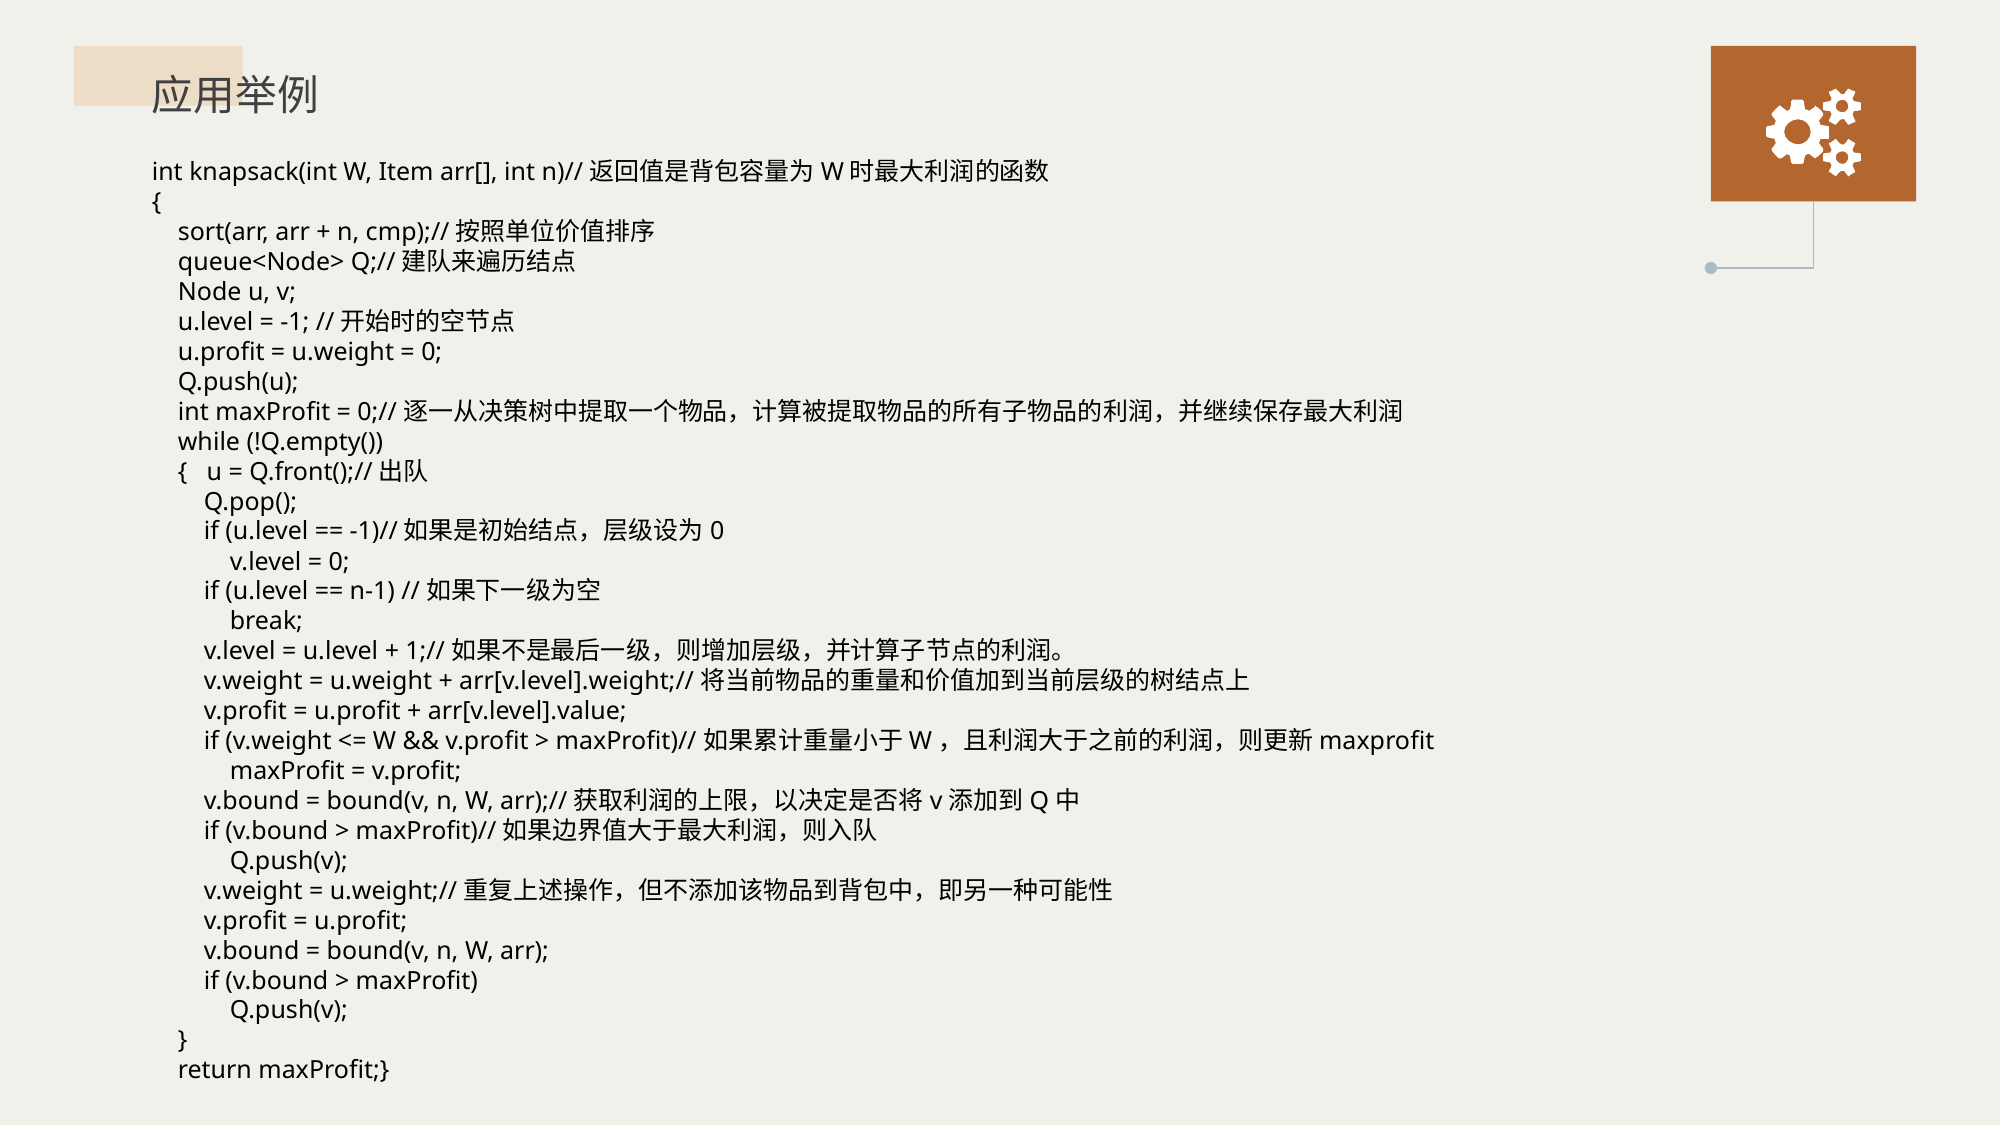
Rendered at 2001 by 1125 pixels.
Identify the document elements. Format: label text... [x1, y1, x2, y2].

text_box [1766, 88, 1861, 177]
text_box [1728, 183, 1796, 286]
text_box [1710, 45, 1917, 202]
text_box 应用举例 [137, 36, 663, 126]
text_box [73, 45, 137, 107]
text_box int knapsack(int W, Item arr[], int n)//返回值是背包容量为W时最大利润的函数 { sort(arr, arr + n, cmp);//按照单位价值排序 queue<Node> Q;//建队来遍历结点 Node u, v; u.level = -1; //开始时的空节点 u.profit = u.weight = 0; Q.push(u); int maxProfit = 0;//逐一从决策树中提取一个物品，计算被提取物品的所有子物品的利润，并继续保存最大利润 while (!Q.empty()) { u = Q.front();//出队 Q.pop(); if (u.level == -1)//如果是初始结点，层级设为0 v.level = 0; if (u.level == n-1) //如果下一级为空 break; v.level = u.level + 1;//如果不是最后一级，则增加层级，并计算子节点的利润。 v.weight = u.weight + arr[v.level].weight;//将当前物品的重量和价值加到当前层级的树结点上 v.profit = u.profit + arr[v.level].value; if (v.weight <= W && v.profit > maxProfit)//如果累计重量小于W，且利润大于之前的利润，则更新maxprofit maxProfit = v.profit; v.bound = bound(v, n, W, arr);//获取利润的上限，以决定是否将v添加到Q中 if (v.bound > maxProfit)//如果边界值大于最大利润，则入队 Q.push(v); v.weight = u.weight;//重复上述操作，但不添加该物品到背包中，即另一种可能性 v.profit = u.profit; v.bound = bound(v, n, W, arr); if (v.bound > maxProfit) Q.push(v); } return maxProfit;} [137, 148, 1658, 1092]
